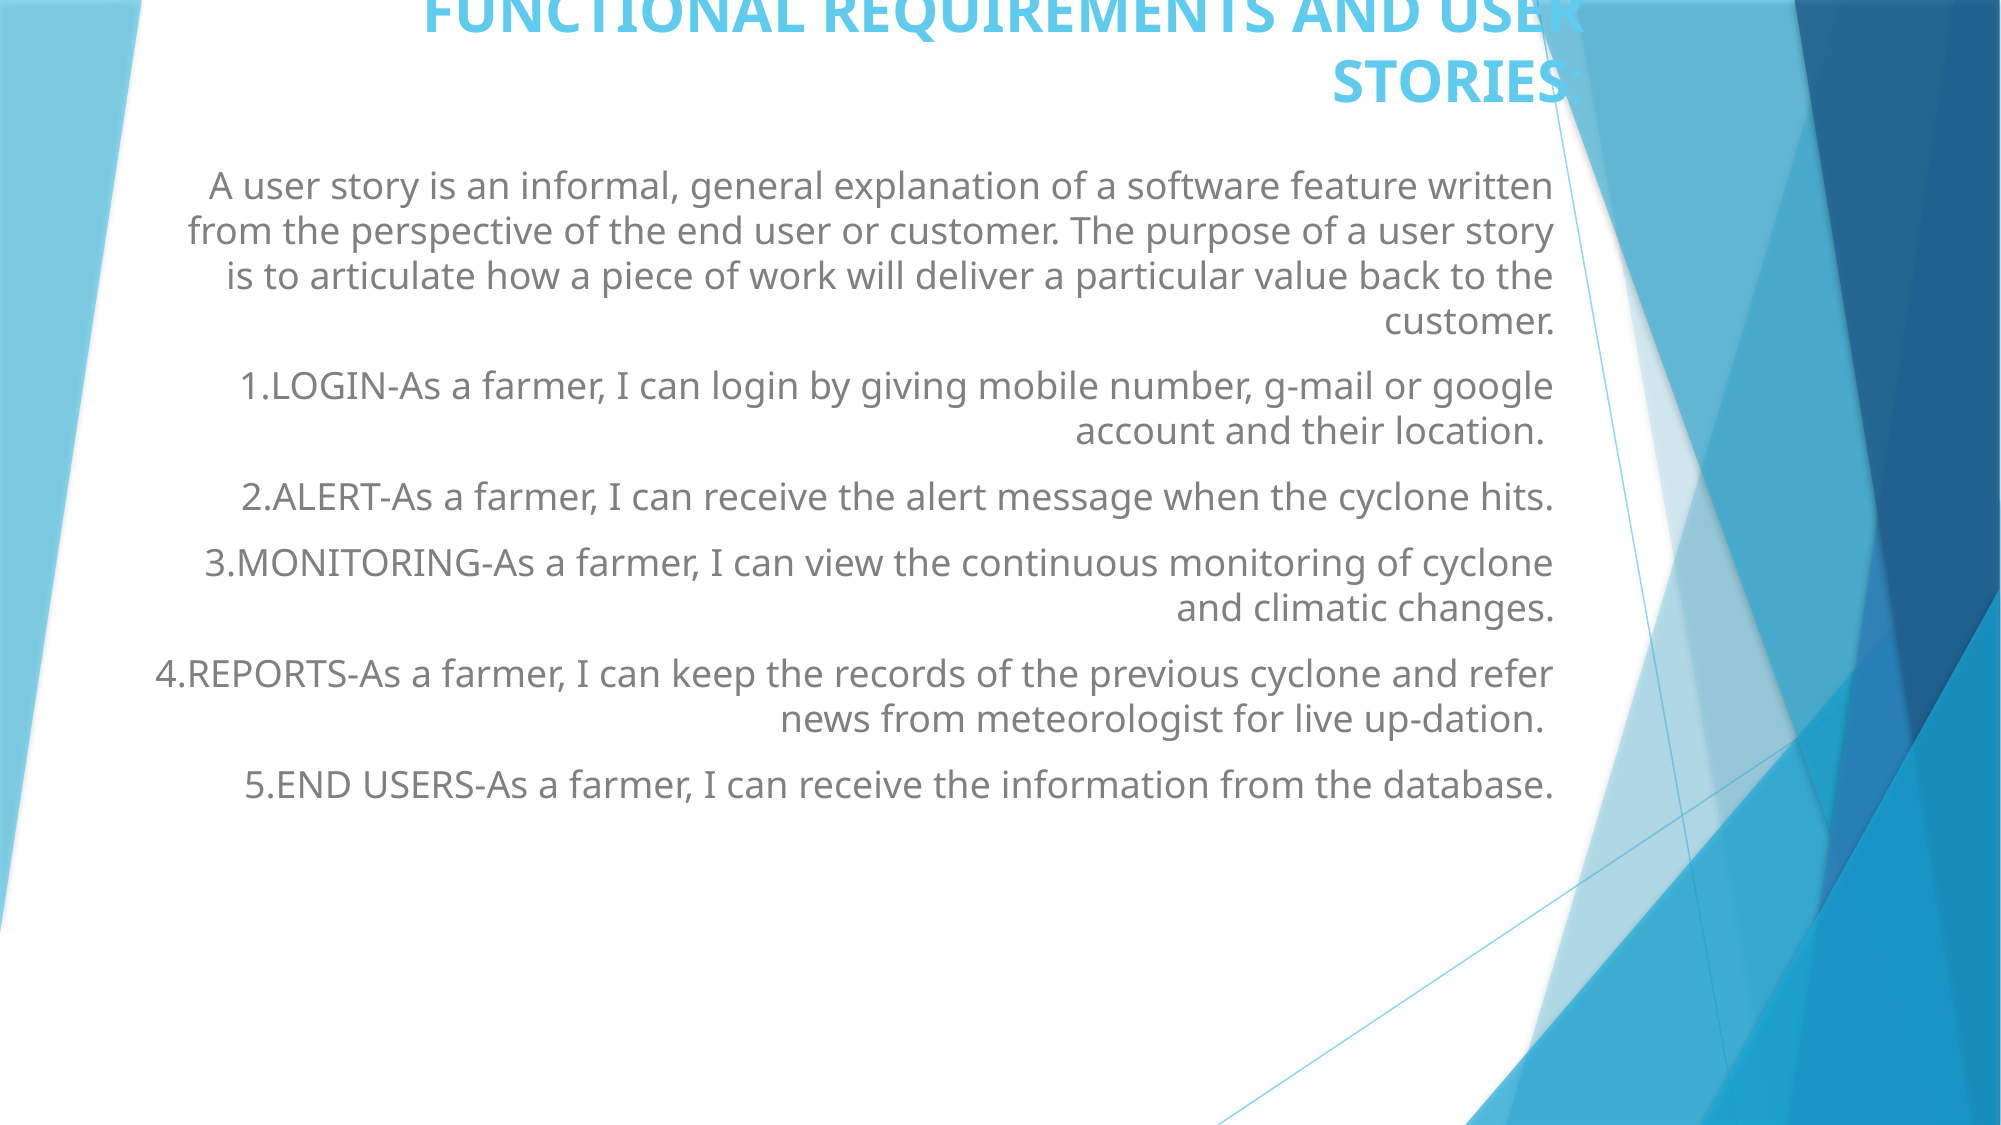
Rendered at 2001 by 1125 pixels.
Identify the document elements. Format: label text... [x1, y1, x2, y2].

subtitle A user story is an informal, general explanation of a software feature written from the perspective of the end user or customer. The purpose of a user story is to articulate how a piece of work will deliver a particular value back to the customer. 1.LOGIN-As a farmer, I can login by giving mobile number, g-mail or google account and their location. 2.ALERT-As a farmer, I can receive the alert message when the cyclone hits. 3.MONITORING-As a farmer, I can view the continuous monitoring of cyclone and climatic changes. 4.REPORTS-As a farmer, I can keep the records of the previous cyclone and refer news from meteorologist for live up-dation. 5.END USERS-As a farmer, I can receive the information from the database. [138, 154, 1571, 1085]
title FUNCTIONAL REQUIREMENTS AND USER STORIES: [247, 33, 1600, 123]
